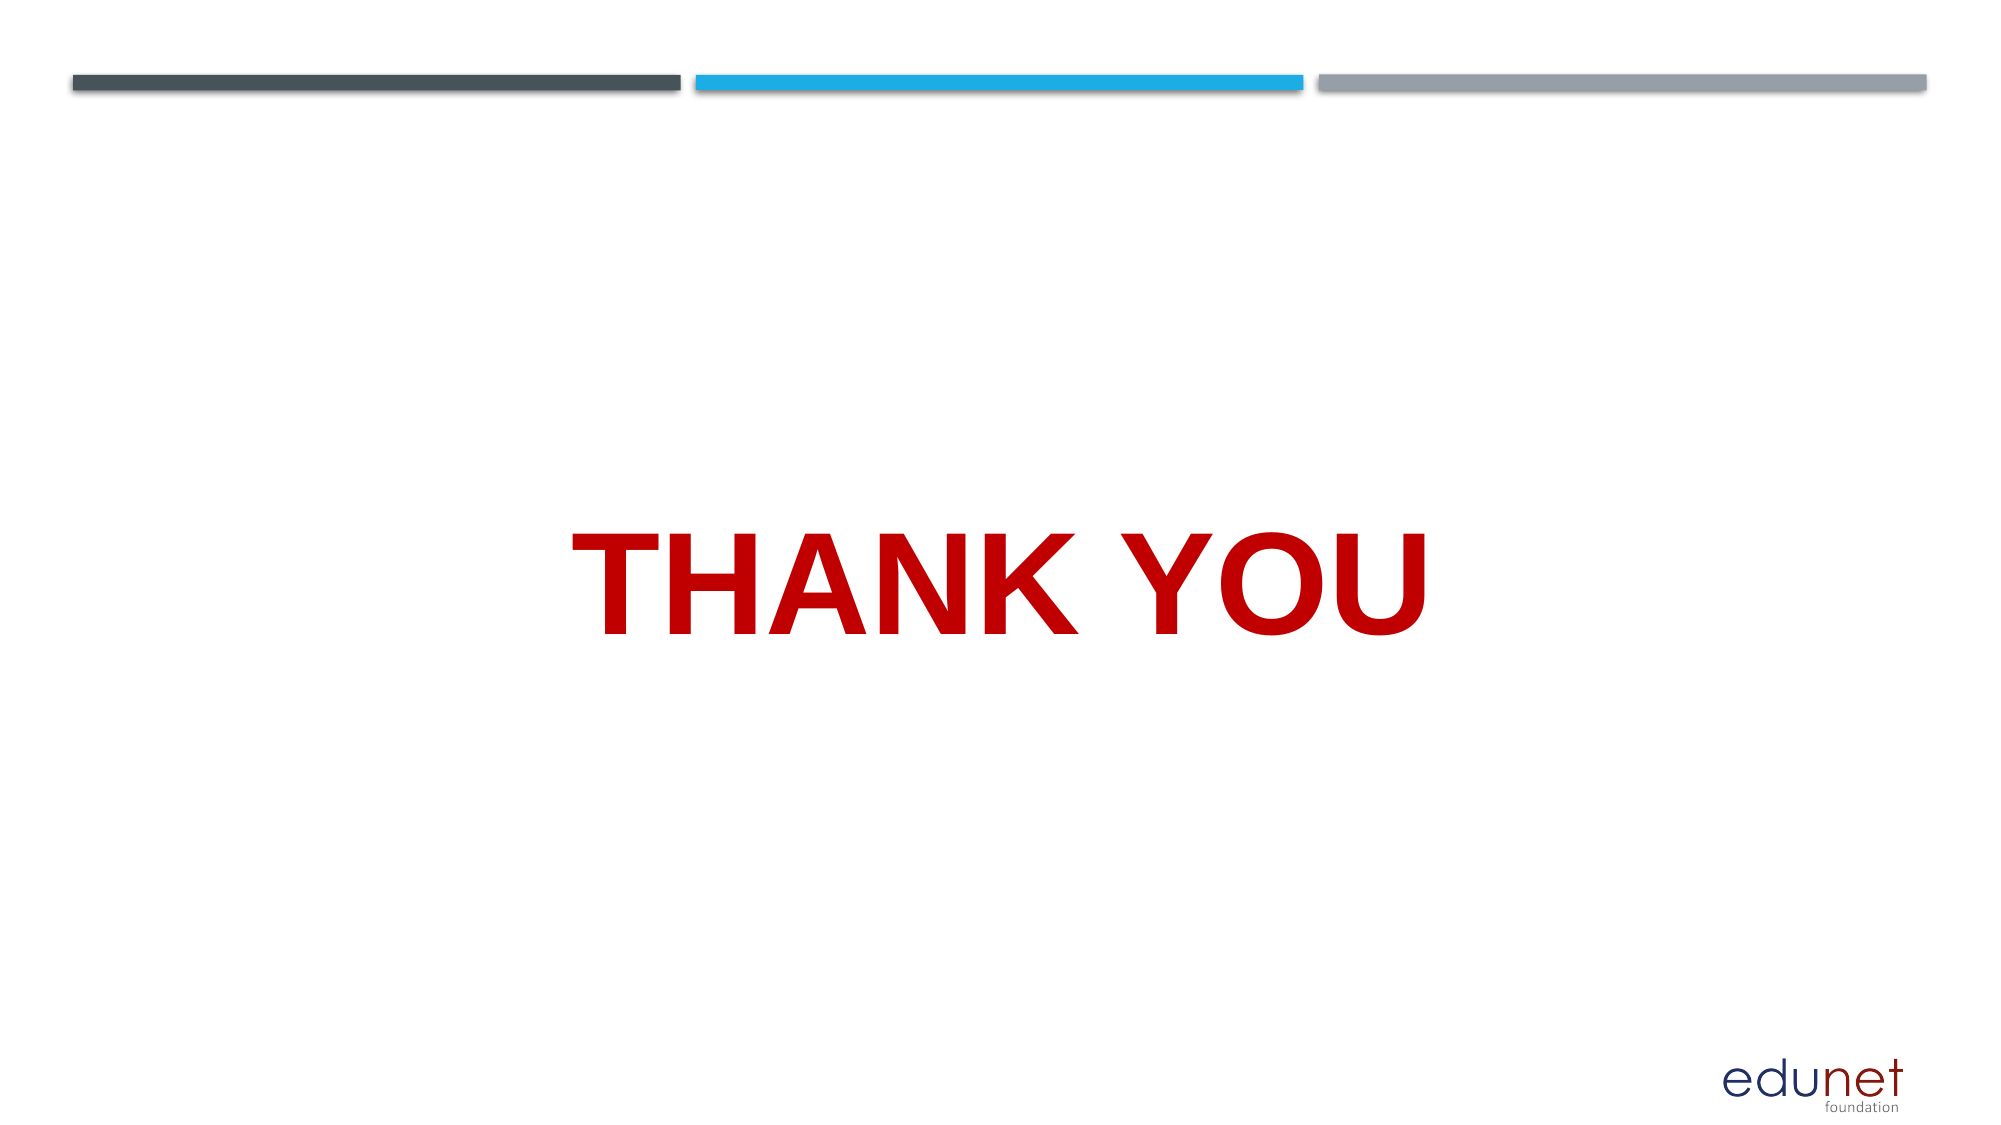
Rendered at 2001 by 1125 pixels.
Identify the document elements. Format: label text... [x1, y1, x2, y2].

picture [1719, 1056, 1905, 1116]
title THANK YOU [240, 453, 1766, 672]
